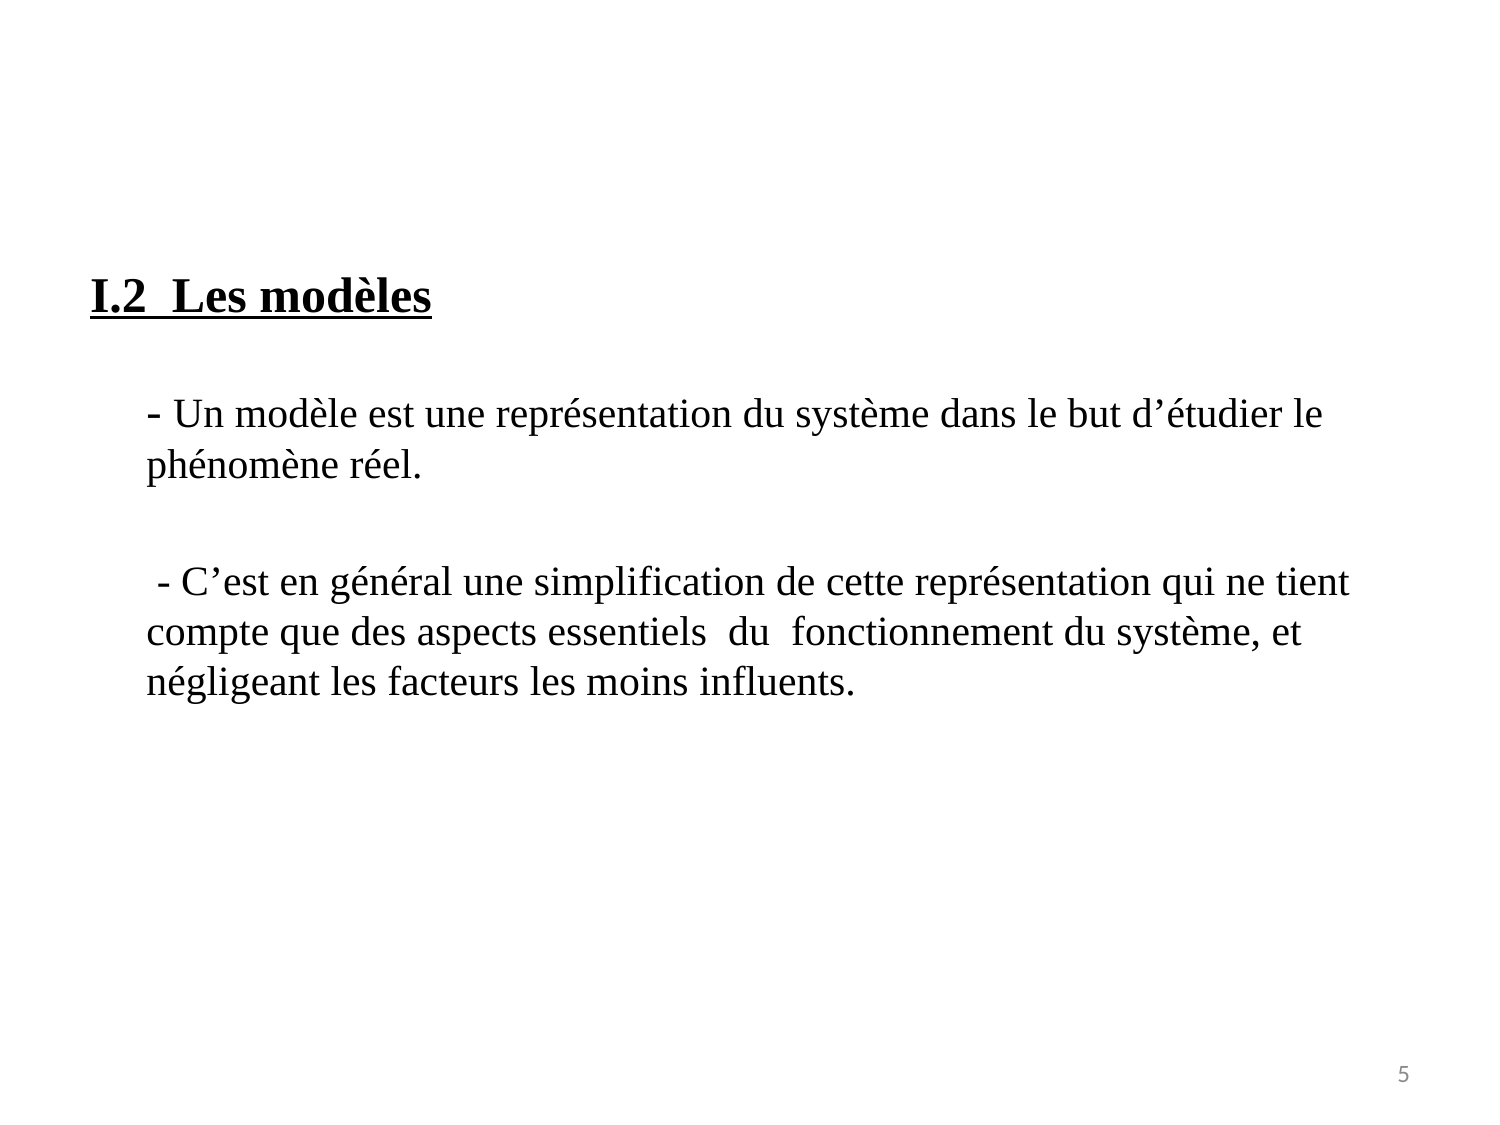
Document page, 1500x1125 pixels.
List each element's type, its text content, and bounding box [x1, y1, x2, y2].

slide_number 5 [1074, 1042, 1425, 1103]
list I.2 Les modèles - Un modèle est une représentation du système dans le but d’étudier le phénomène réel. - C’est en général une simplification de cette représentation qui ne tient compte que des aspects essentiels du fonctionnement du système, et négligeant les facteurs les moins influents. [75, 255, 1425, 1059]
